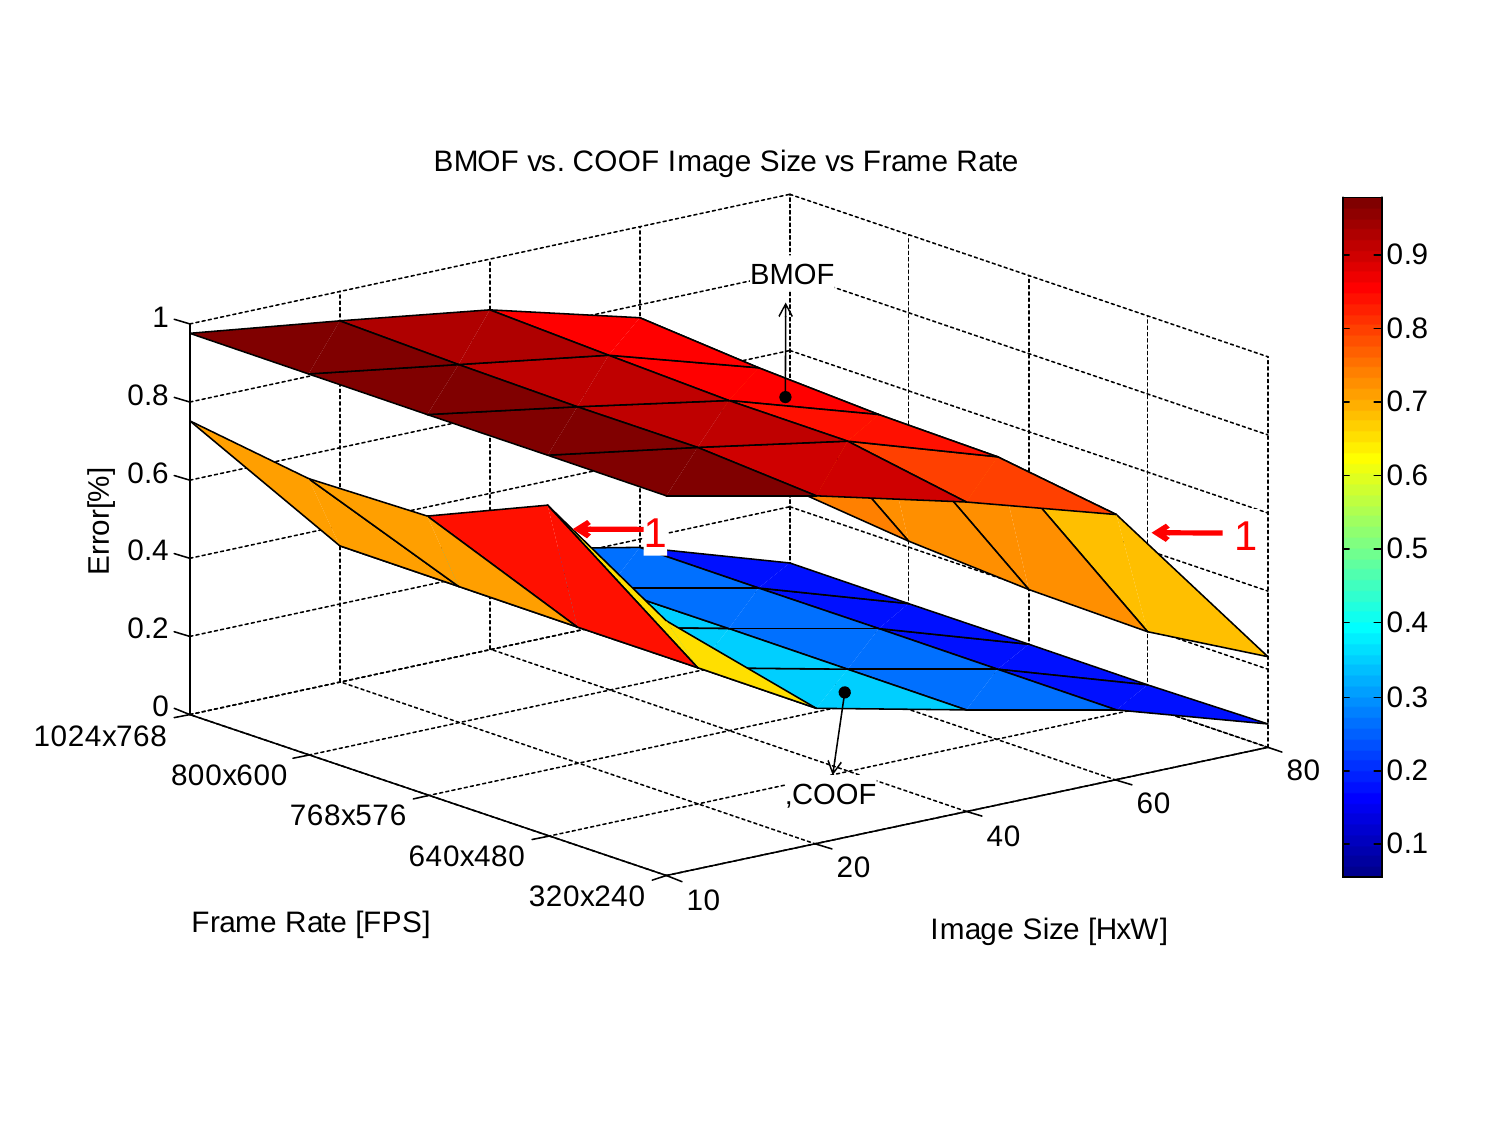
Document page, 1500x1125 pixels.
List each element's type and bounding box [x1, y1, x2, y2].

text_box [3, 129, 1497, 996]
